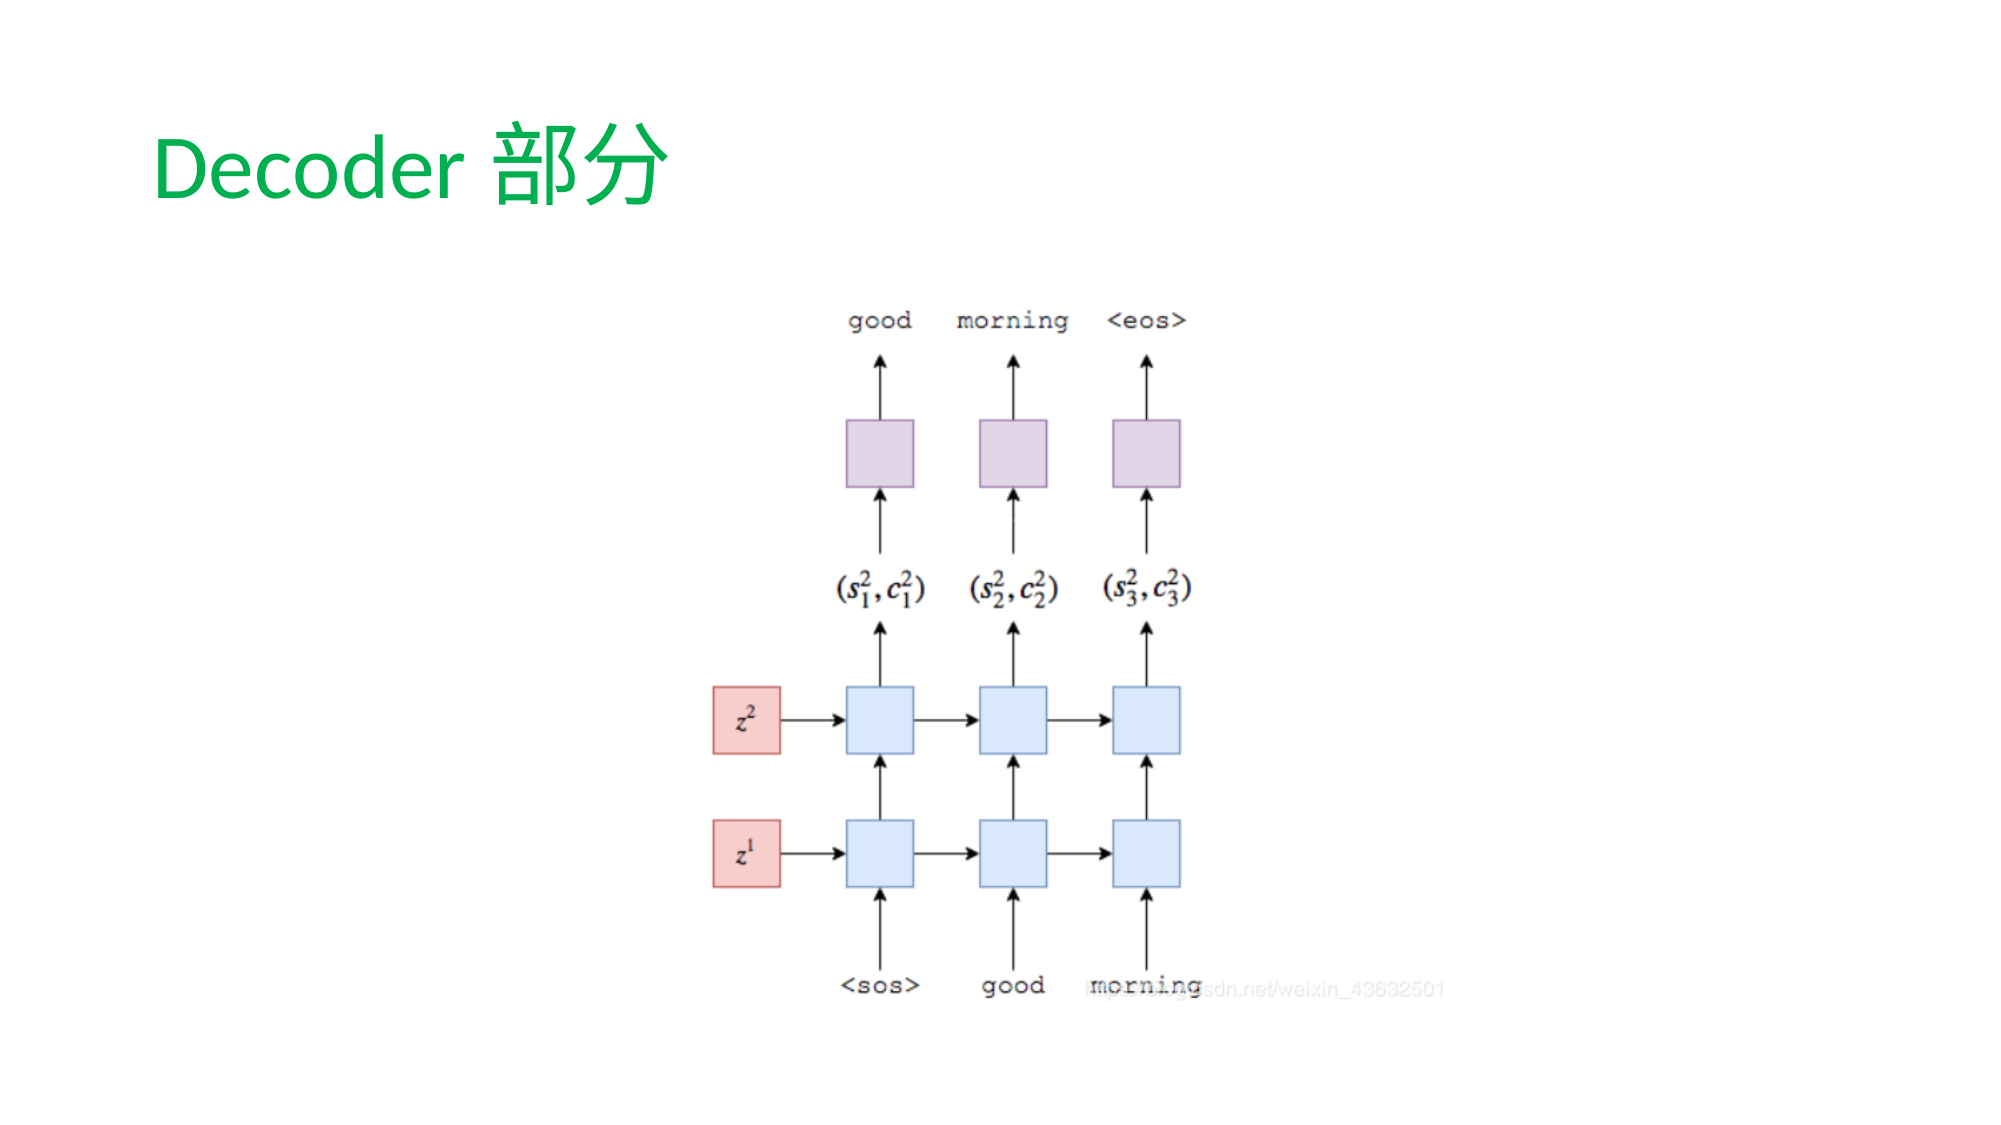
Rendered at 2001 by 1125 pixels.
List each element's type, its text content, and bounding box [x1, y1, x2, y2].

title Decoder部分 [137, 59, 1863, 278]
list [544, 299, 1455, 1014]
